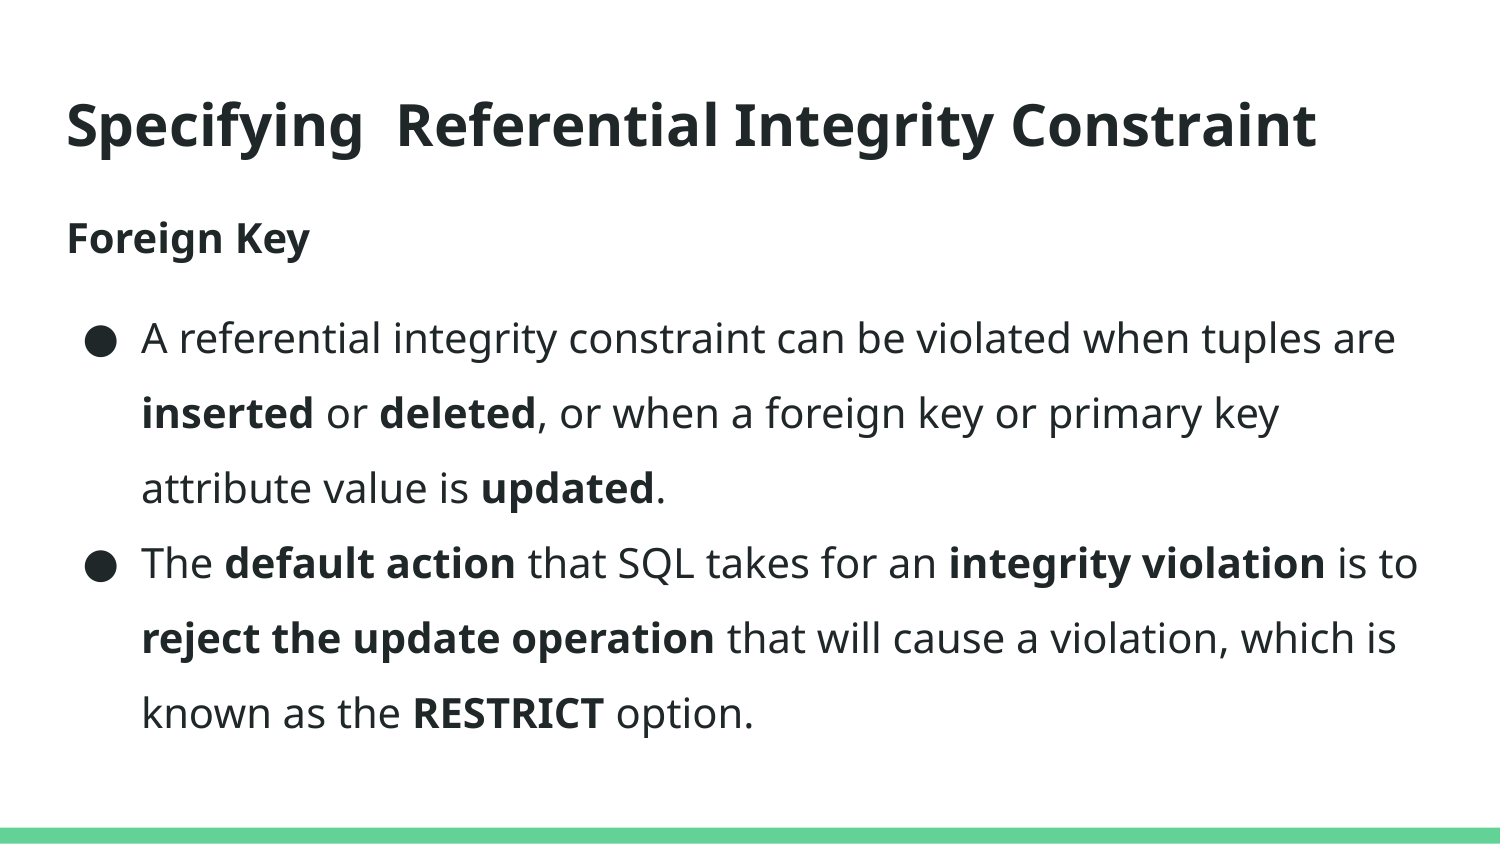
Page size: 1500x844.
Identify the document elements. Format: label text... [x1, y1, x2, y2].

title Specifying Referential Integrity Constraint [51, 72, 1449, 167]
list Foreign Key A referential integrity constraint can be violated when tuples are inserted or deleted, or when a foreign key or primary key attribute value is updated. The default action that SQL takes for an integrity violation is to reject the update operation that will cause a violation, which is known as the RESTRICT option. [51, 189, 1449, 750]
